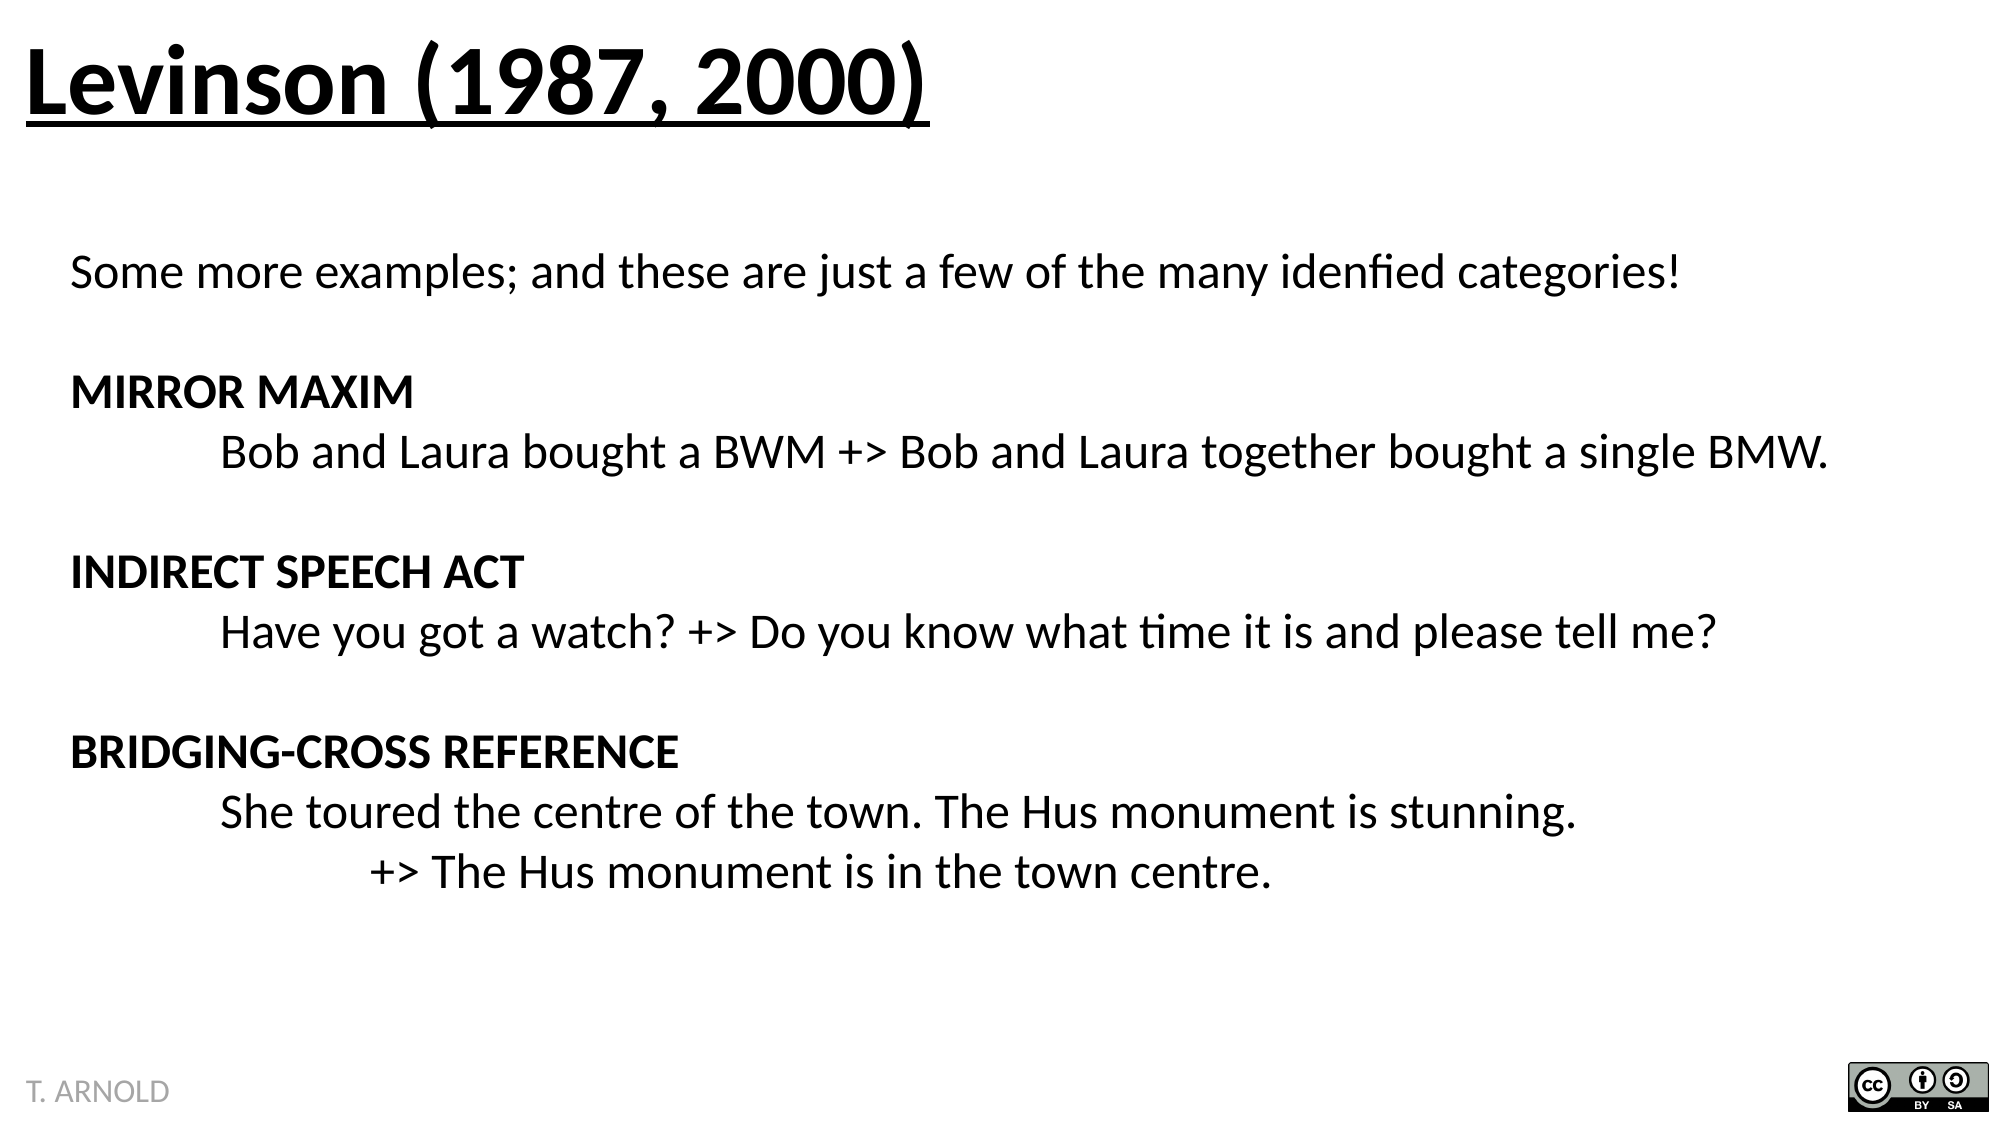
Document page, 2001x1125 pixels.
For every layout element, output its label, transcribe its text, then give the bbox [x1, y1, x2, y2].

text_box Some more examples; and these are just a few of the many idenfied categories! MIRROR MAXIM Bob and Laura bought a BWM +> Bob and Laura together bought a single BMW. INDIRECT SPEECH ACT Have you got a watch? +> Do you know what time it is and please tell me? BRIDGING-CROSS REFERENCE She toured the centre of the town. The Hus monument is stunning. +> The Hus monument is in the town centre. [55, 231, 1989, 967]
text_box Levinson (1987, 2000) [11, 7, 1220, 142]
text_box T. ARNOLD [11, 1062, 673, 1117]
picture [1848, 1062, 1989, 1112]
